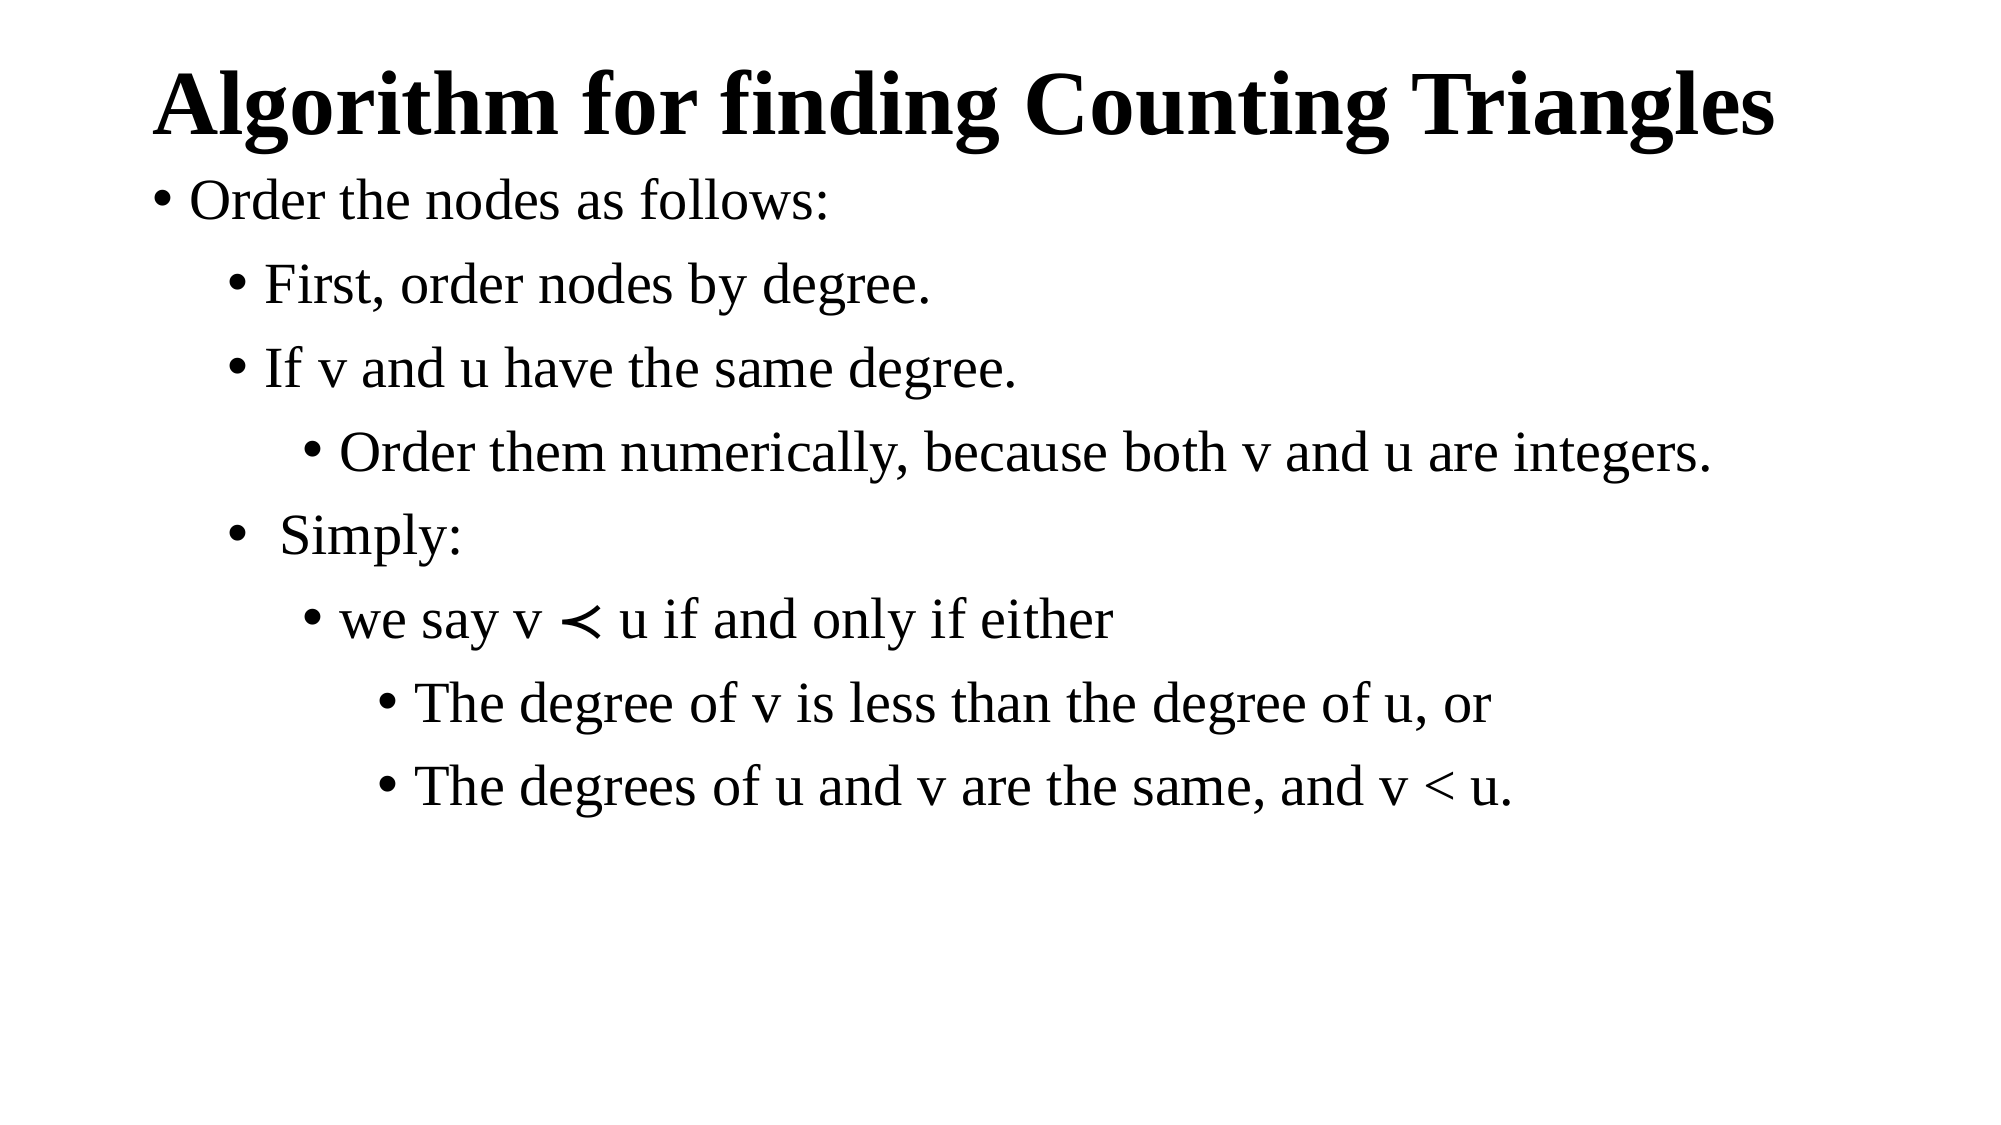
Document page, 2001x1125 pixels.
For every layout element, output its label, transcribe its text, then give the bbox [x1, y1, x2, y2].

text_box Order the nodes as follows: First, order nodes by degree. If v and u have the same degree. Order them numerically, because both v and u are integers. Simply: we say v ≺ u if and only if either The degree of v is less than the degree of u, or The degrees of u and v are the same, and v < u. [137, 162, 1944, 1047]
text_box Algorithm for finding Counting Triangles [137, 59, 1863, 150]
